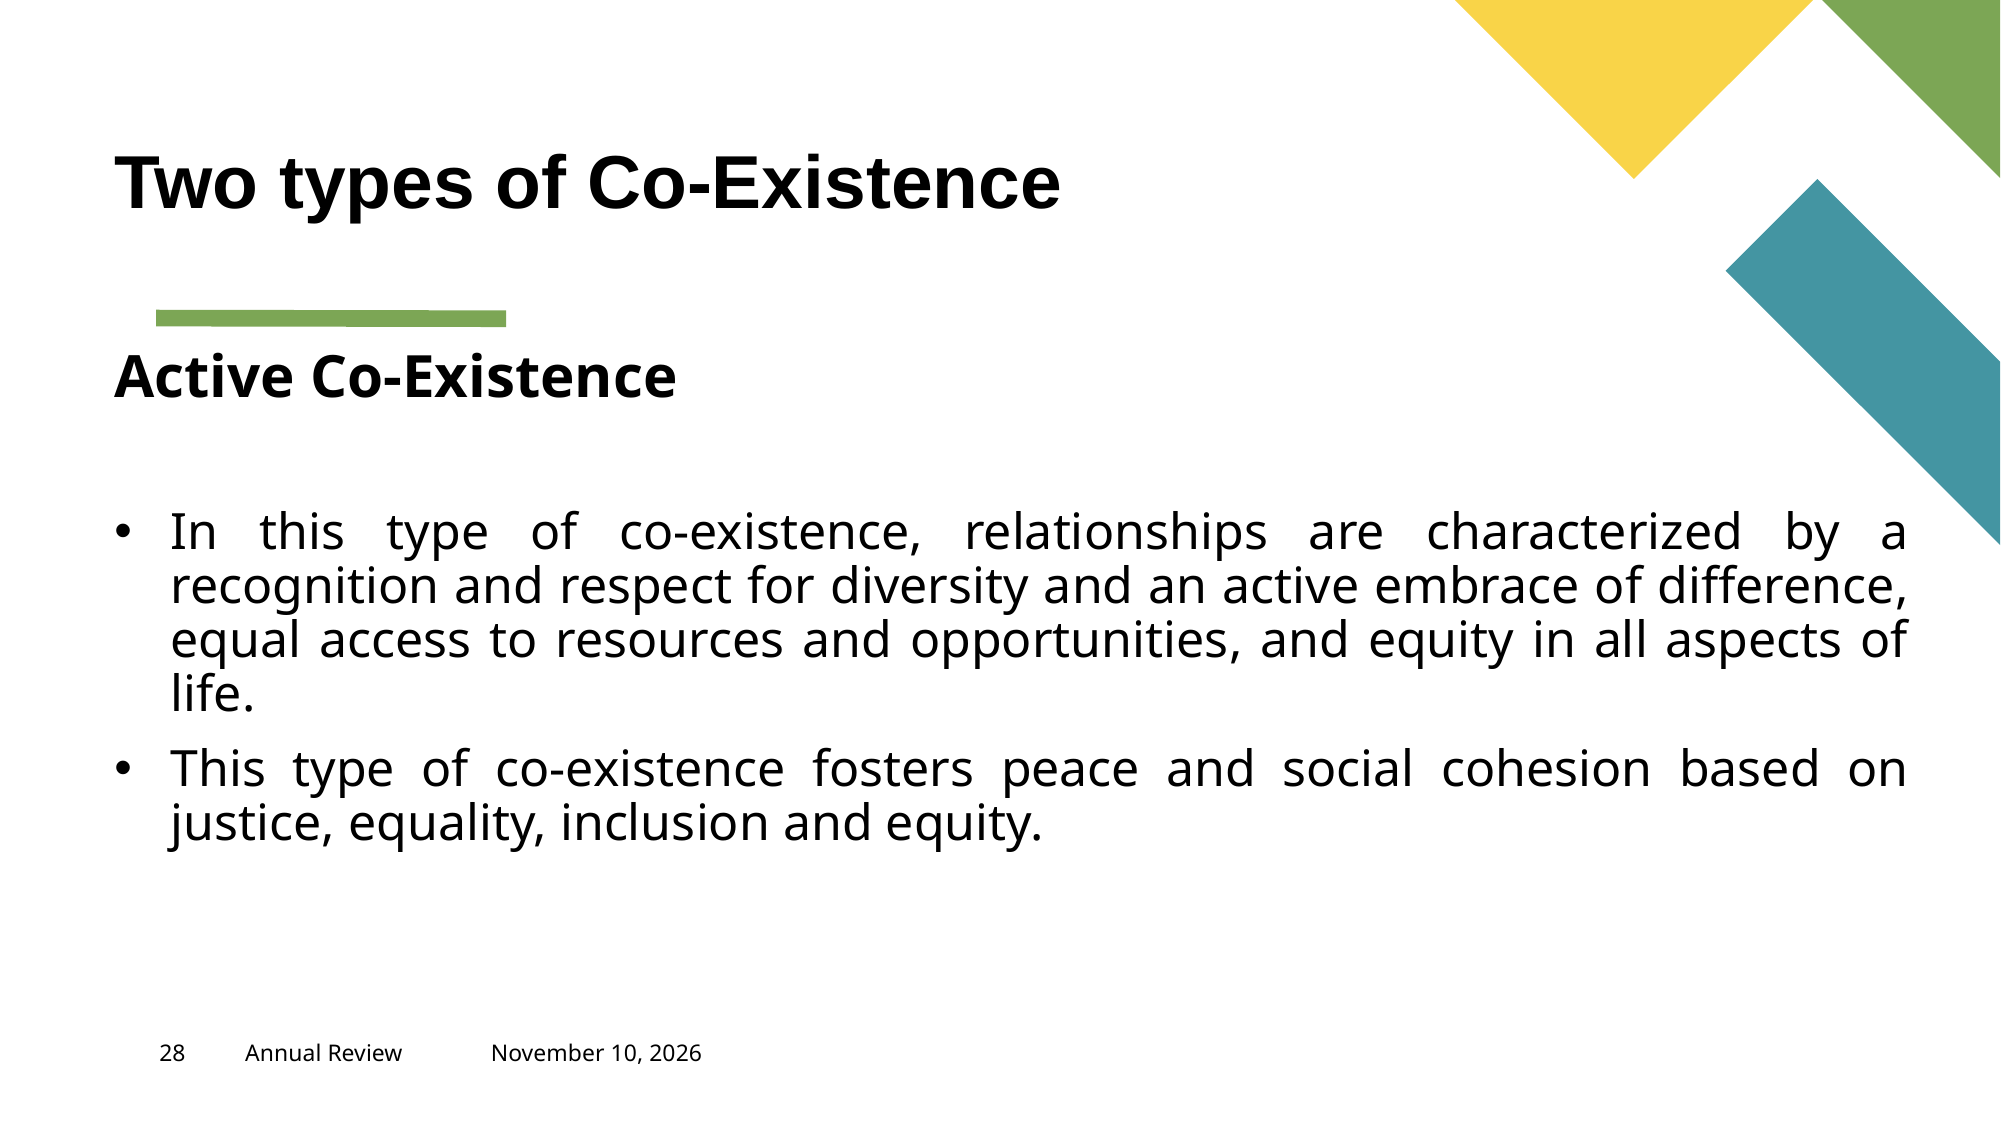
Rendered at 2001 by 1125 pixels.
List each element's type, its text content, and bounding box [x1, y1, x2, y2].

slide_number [491, 1038, 707, 1080]
list Two types of Co-Existence Active Co-Existence In this type of co-existence, relationships are characterized by a recognition and respect for diversity and an active embrace of difference, equal access to resources and opportunities, and equity in all aspects of life. This type of co-existence fosters peace and social cohesion based on justice, equality, inclusion and equity. [99, 25, 1925, 1080]
footer Annual Review [246, 1038, 491, 1080]
slide_number 28 [159, 1038, 246, 1080]
